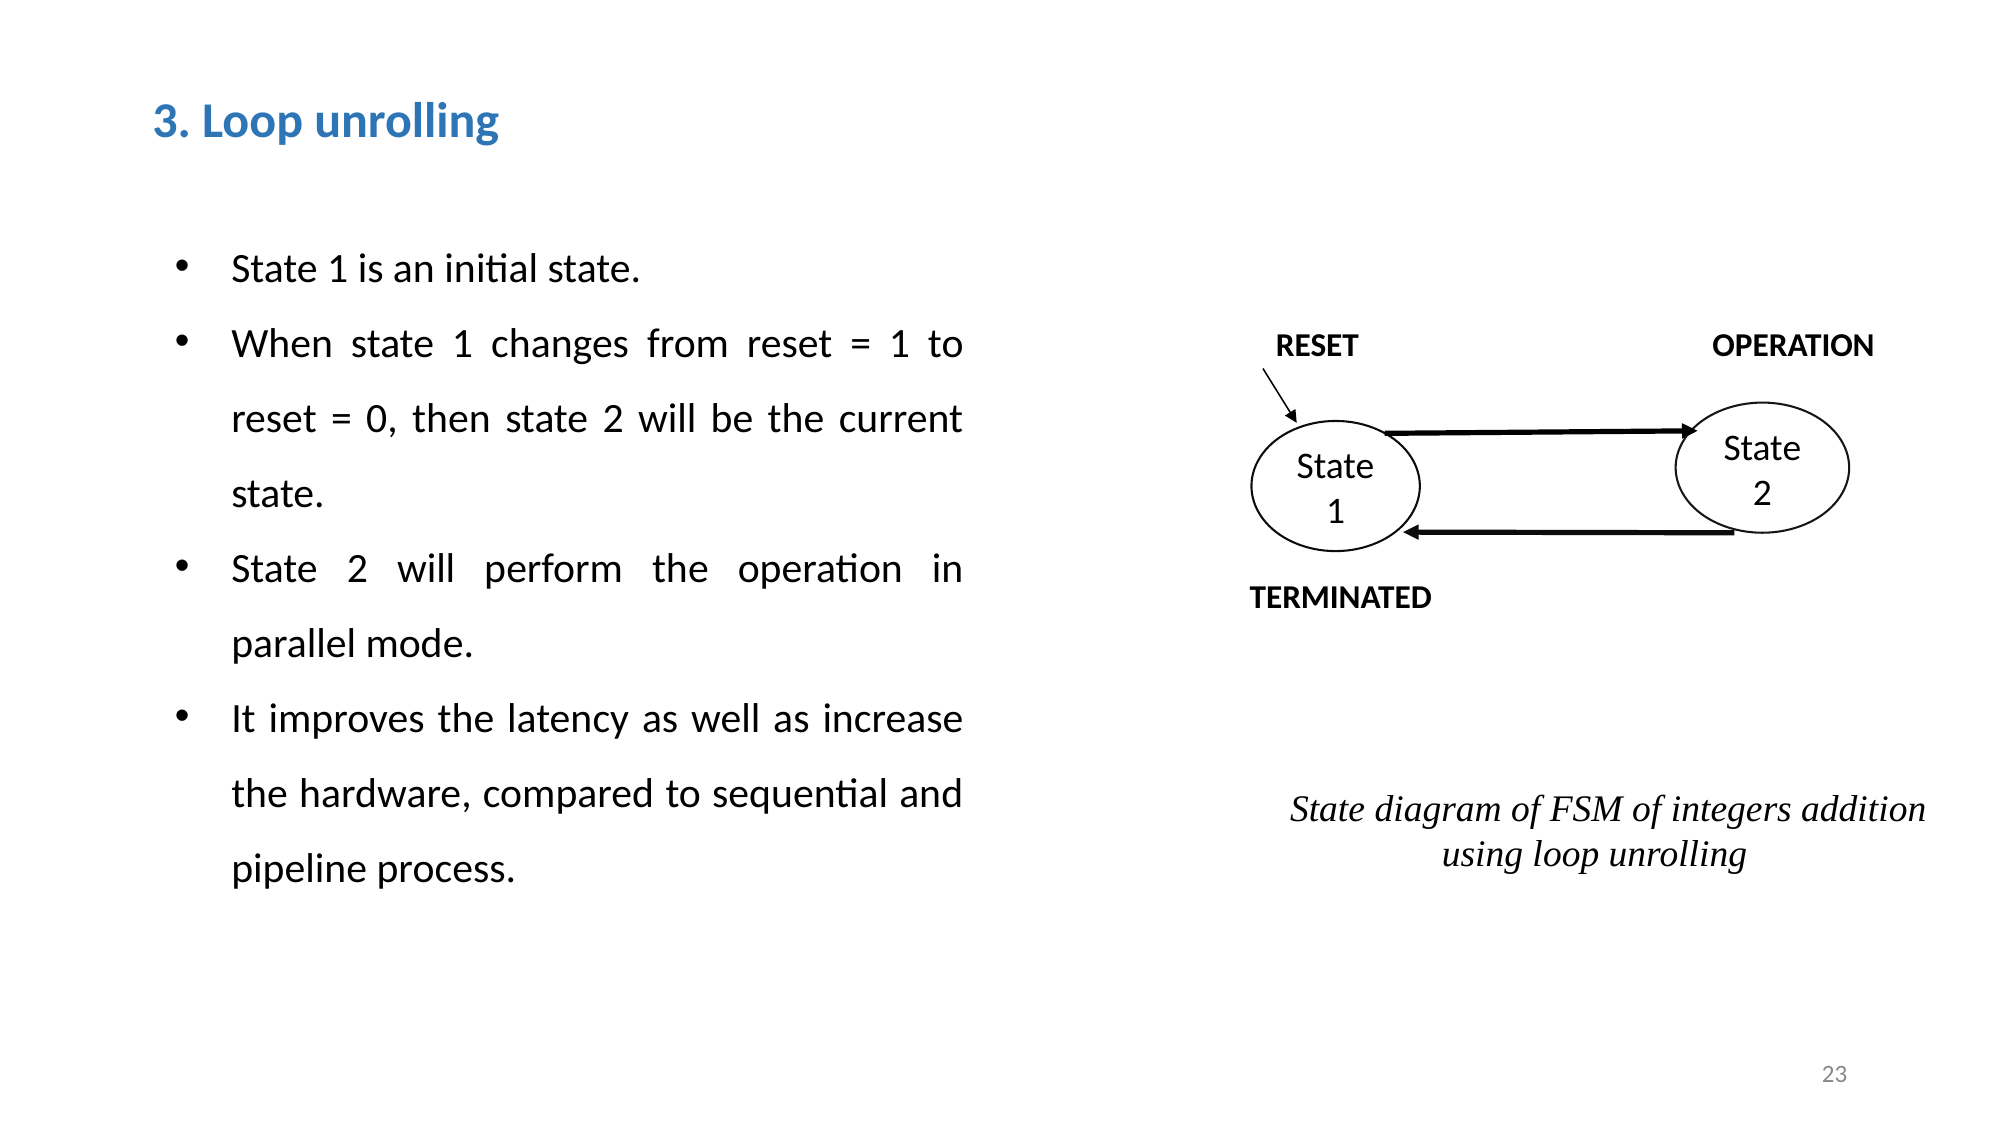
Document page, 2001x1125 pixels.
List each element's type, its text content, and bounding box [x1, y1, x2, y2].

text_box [1262, 368, 1297, 424]
slide_number 23 [1412, 1042, 1863, 1103]
text_box State diagram of FSM of integers addition using loop unrolling [1236, 776, 1983, 883]
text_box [1384, 430, 1698, 434]
text_box TERMINATED [1234, 567, 1468, 624]
title 3. Loop unrolling [137, 60, 1863, 156]
text_box OPERATION [1697, 315, 1932, 371]
text_box State 1 [1251, 420, 1420, 552]
text_box State 2 [1675, 402, 1850, 533]
text_box RESET [1260, 316, 1525, 372]
list [137, 156, 1863, 1009]
text_box State 1 is an initial state. When state 1 changes from reset = 1 to reset = 0, then state 2 will be the current state. State 2 will perform the operation in parallel mode. It improves the latency as well as increase the hardware, compared to sequential and pipeline process. [160, 208, 979, 905]
